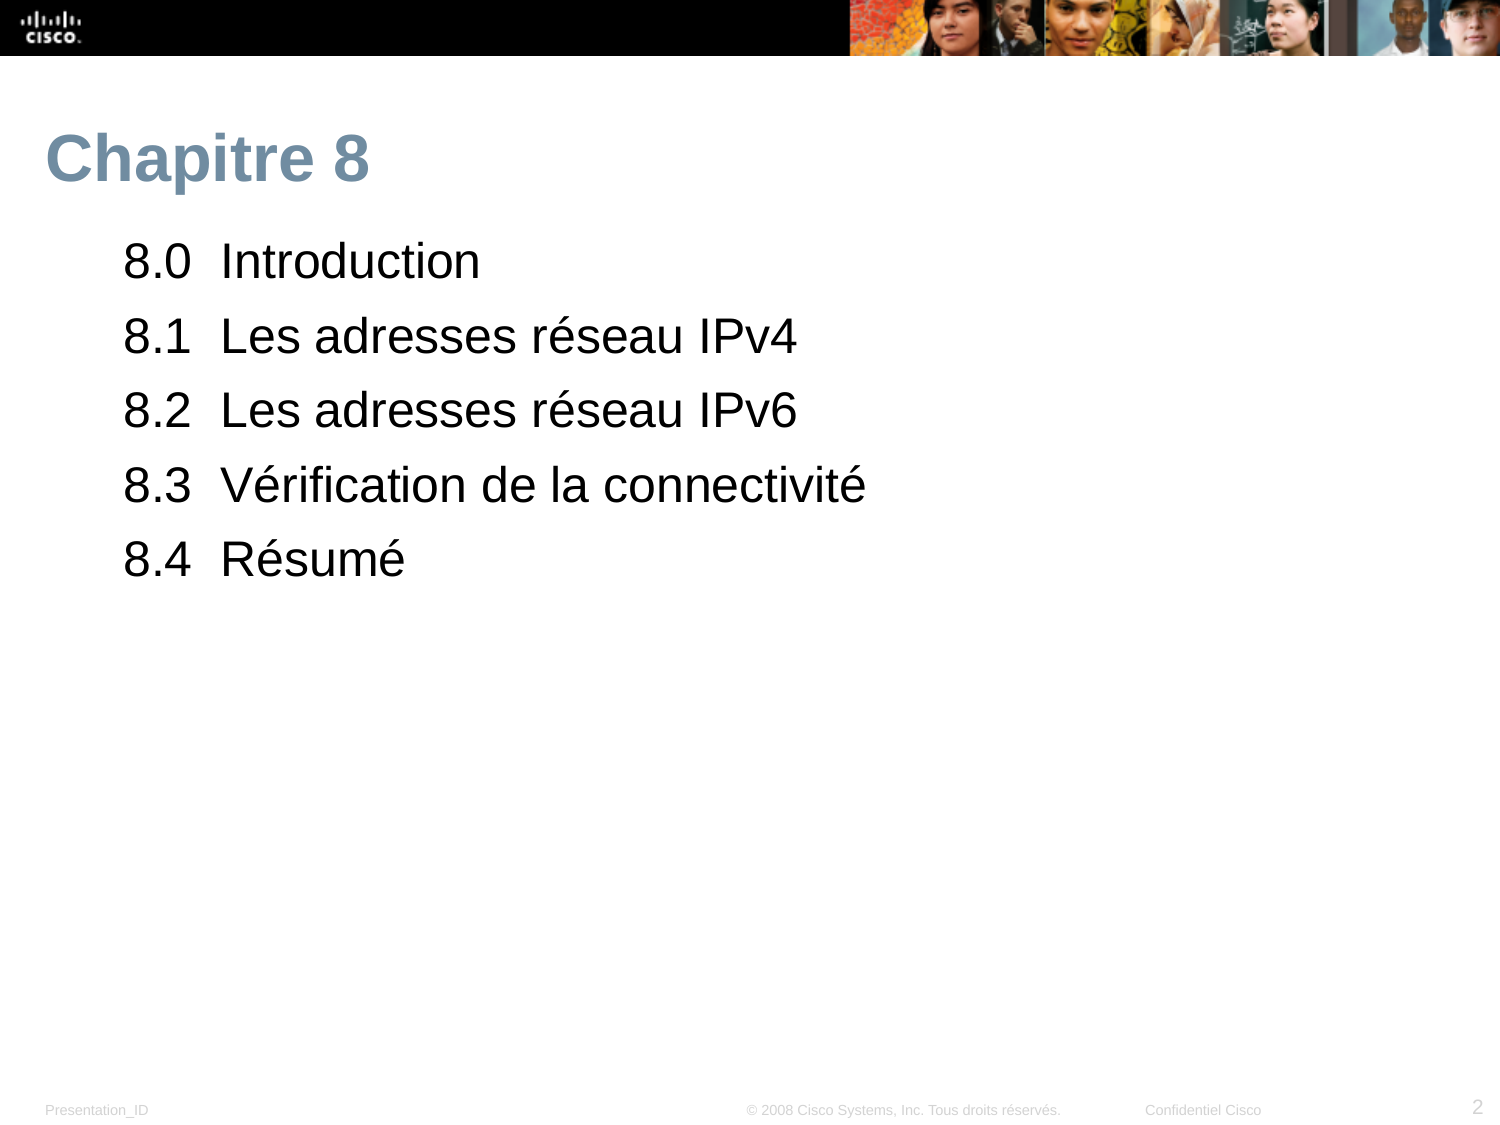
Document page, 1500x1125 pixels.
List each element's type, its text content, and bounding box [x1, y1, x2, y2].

title Chapitre 8 [31, 64, 1471, 203]
picture [0, 0, 1500, 56]
list 8.0 Introduction 8.1 Les adresses réseau IPv4 8.2 Les adresses réseau IPv6 8.3 Vérification de la connectivité 8.4 Résumé [34, 226, 1468, 1061]
